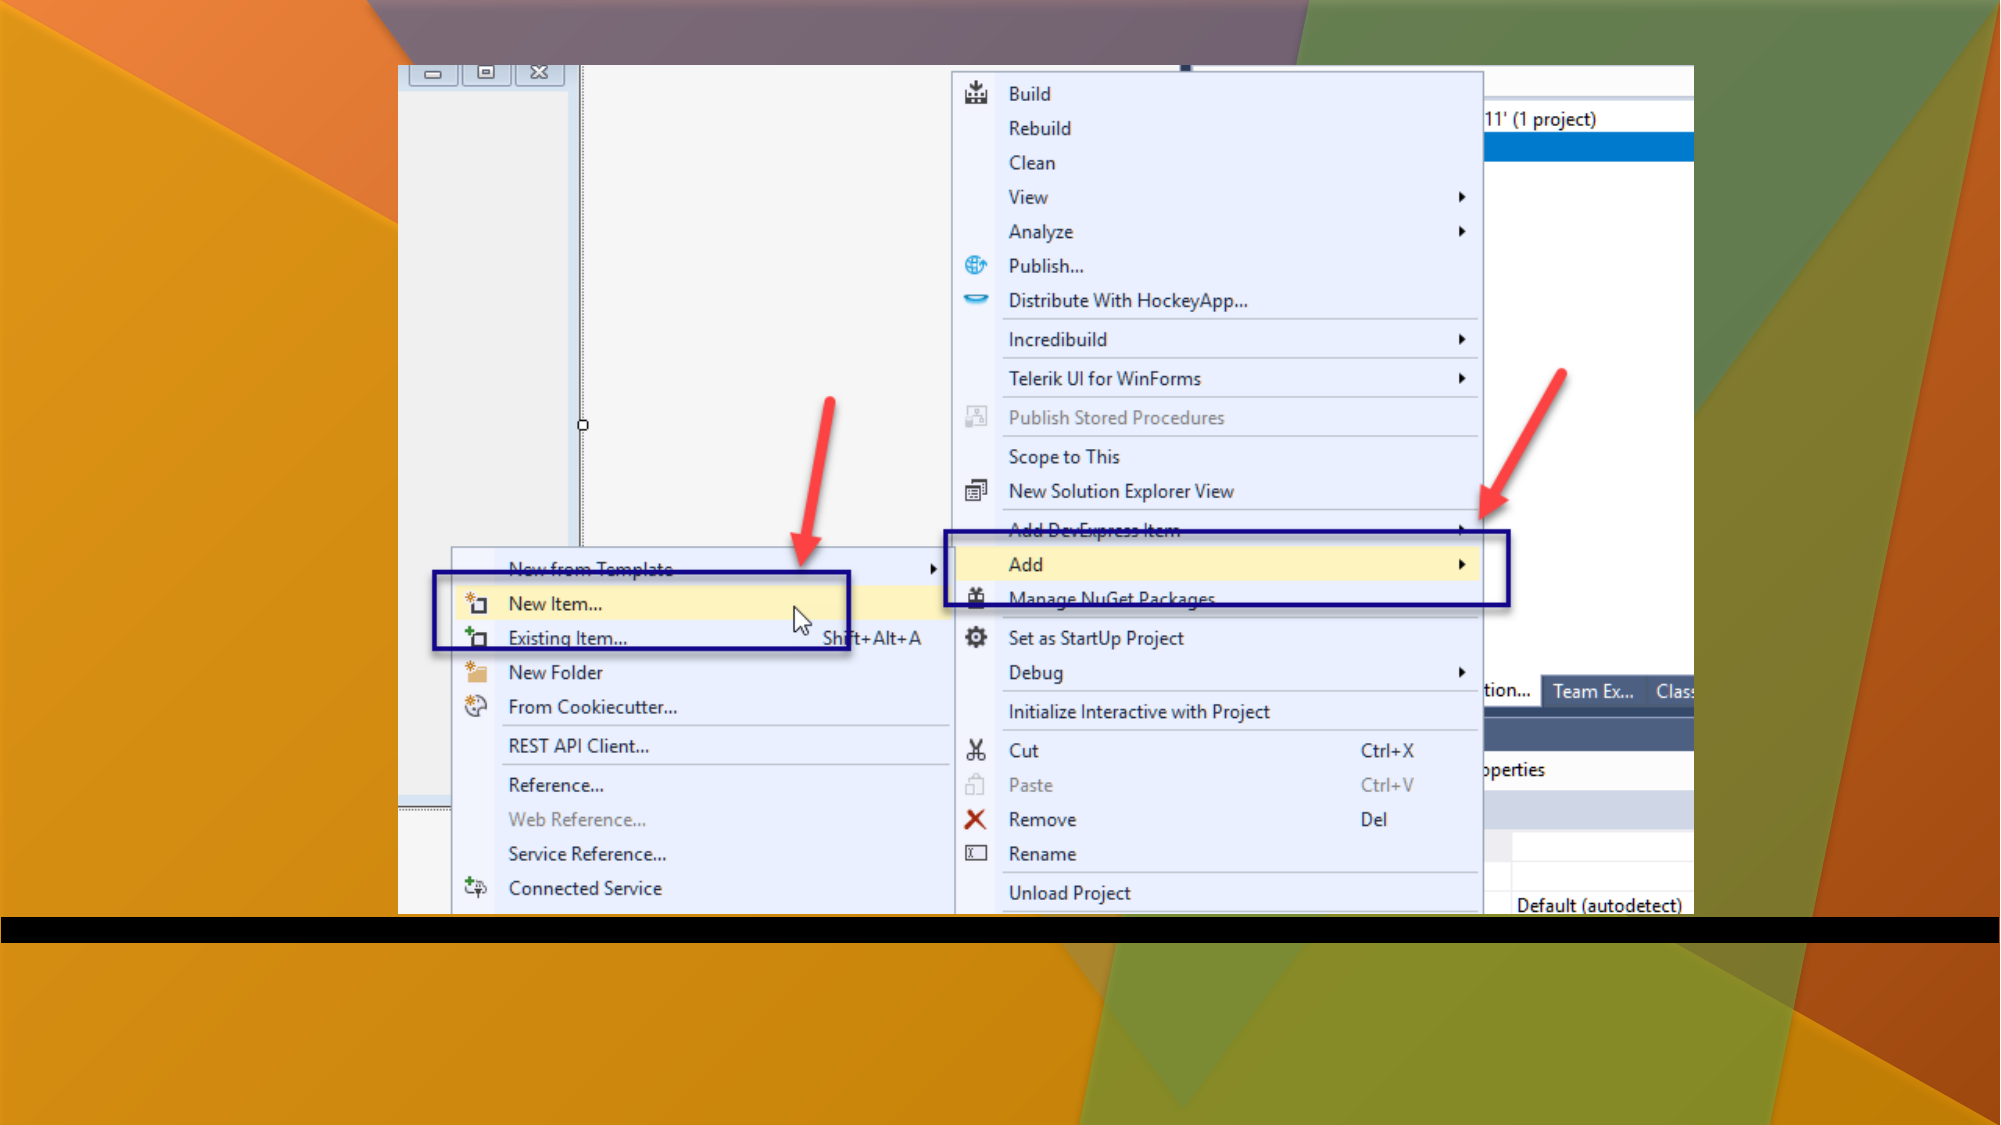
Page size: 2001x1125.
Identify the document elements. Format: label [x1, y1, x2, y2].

list [398, 65, 1694, 914]
